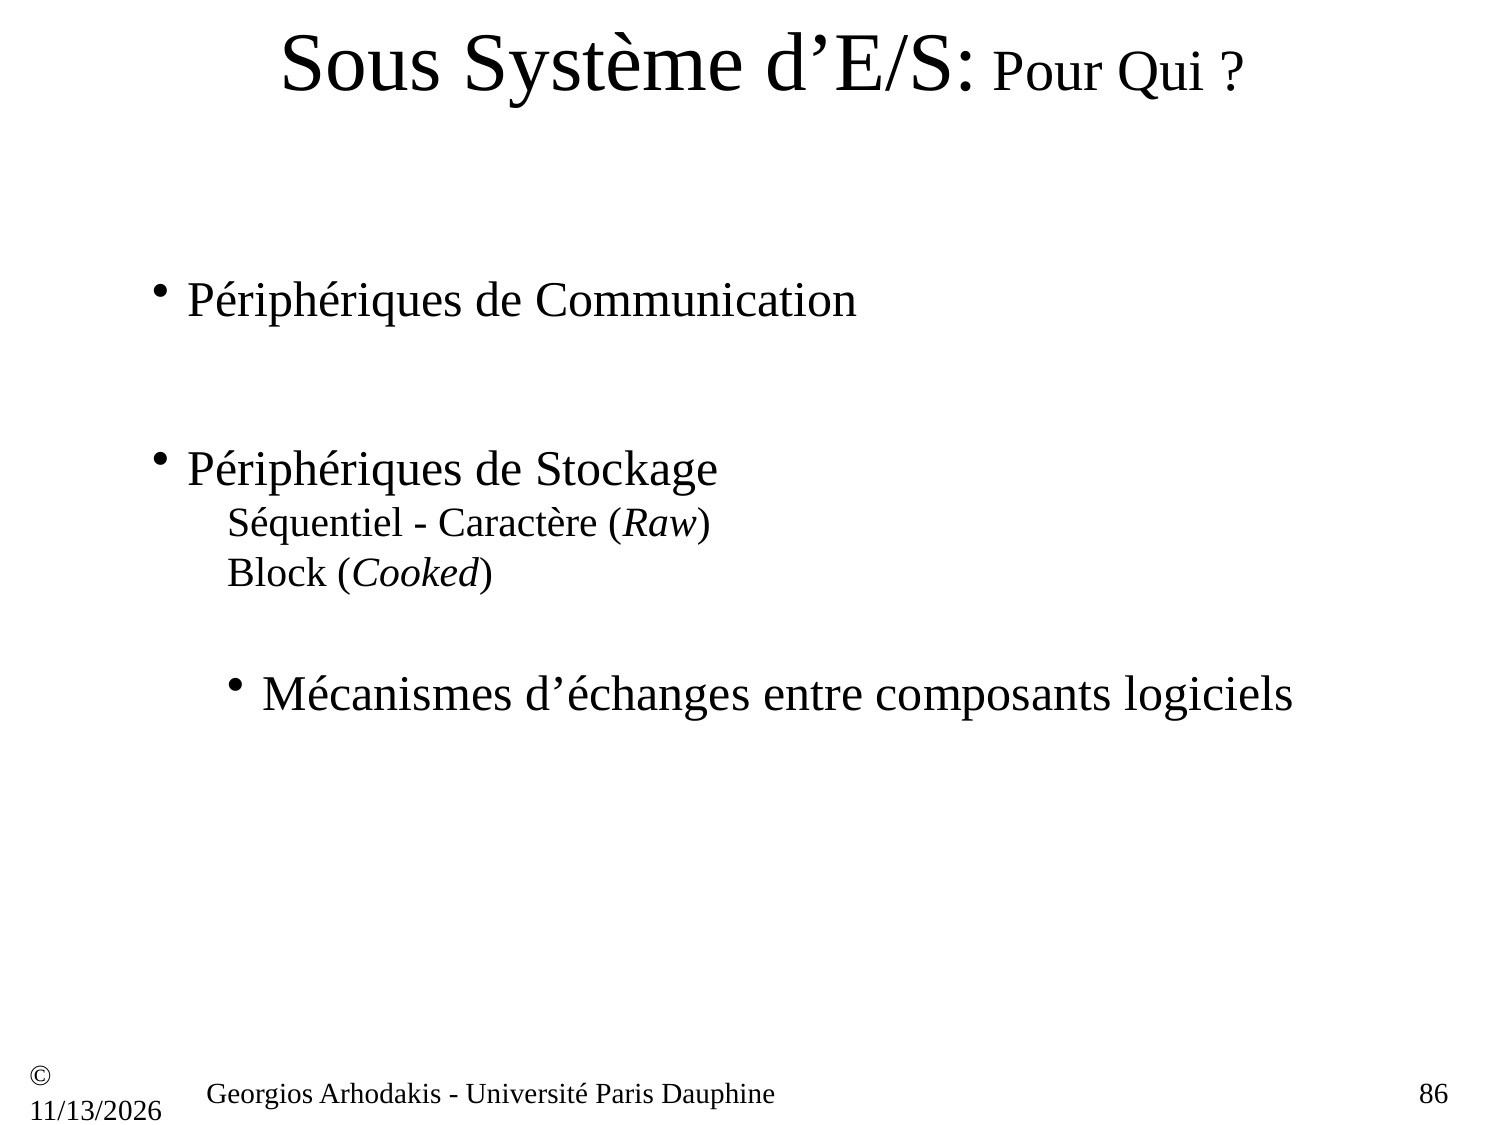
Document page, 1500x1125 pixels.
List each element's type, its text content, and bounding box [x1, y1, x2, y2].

title Sous Système d’E/S: Pour Qui ? [125, 0, 1400, 159]
footer Georgios Arhodakis - Université Paris Dauphine [206, 1074, 1232, 1110]
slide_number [29, 1056, 192, 1125]
text_box Périphériques de Communication Périphériques de Stockage Séquentiel - Caractère (Raw) Block (Cooked) Mécanismes d’échanges entre composants logiciels [137, 235, 1338, 729]
slide_number 86 [1298, 1074, 1449, 1110]
